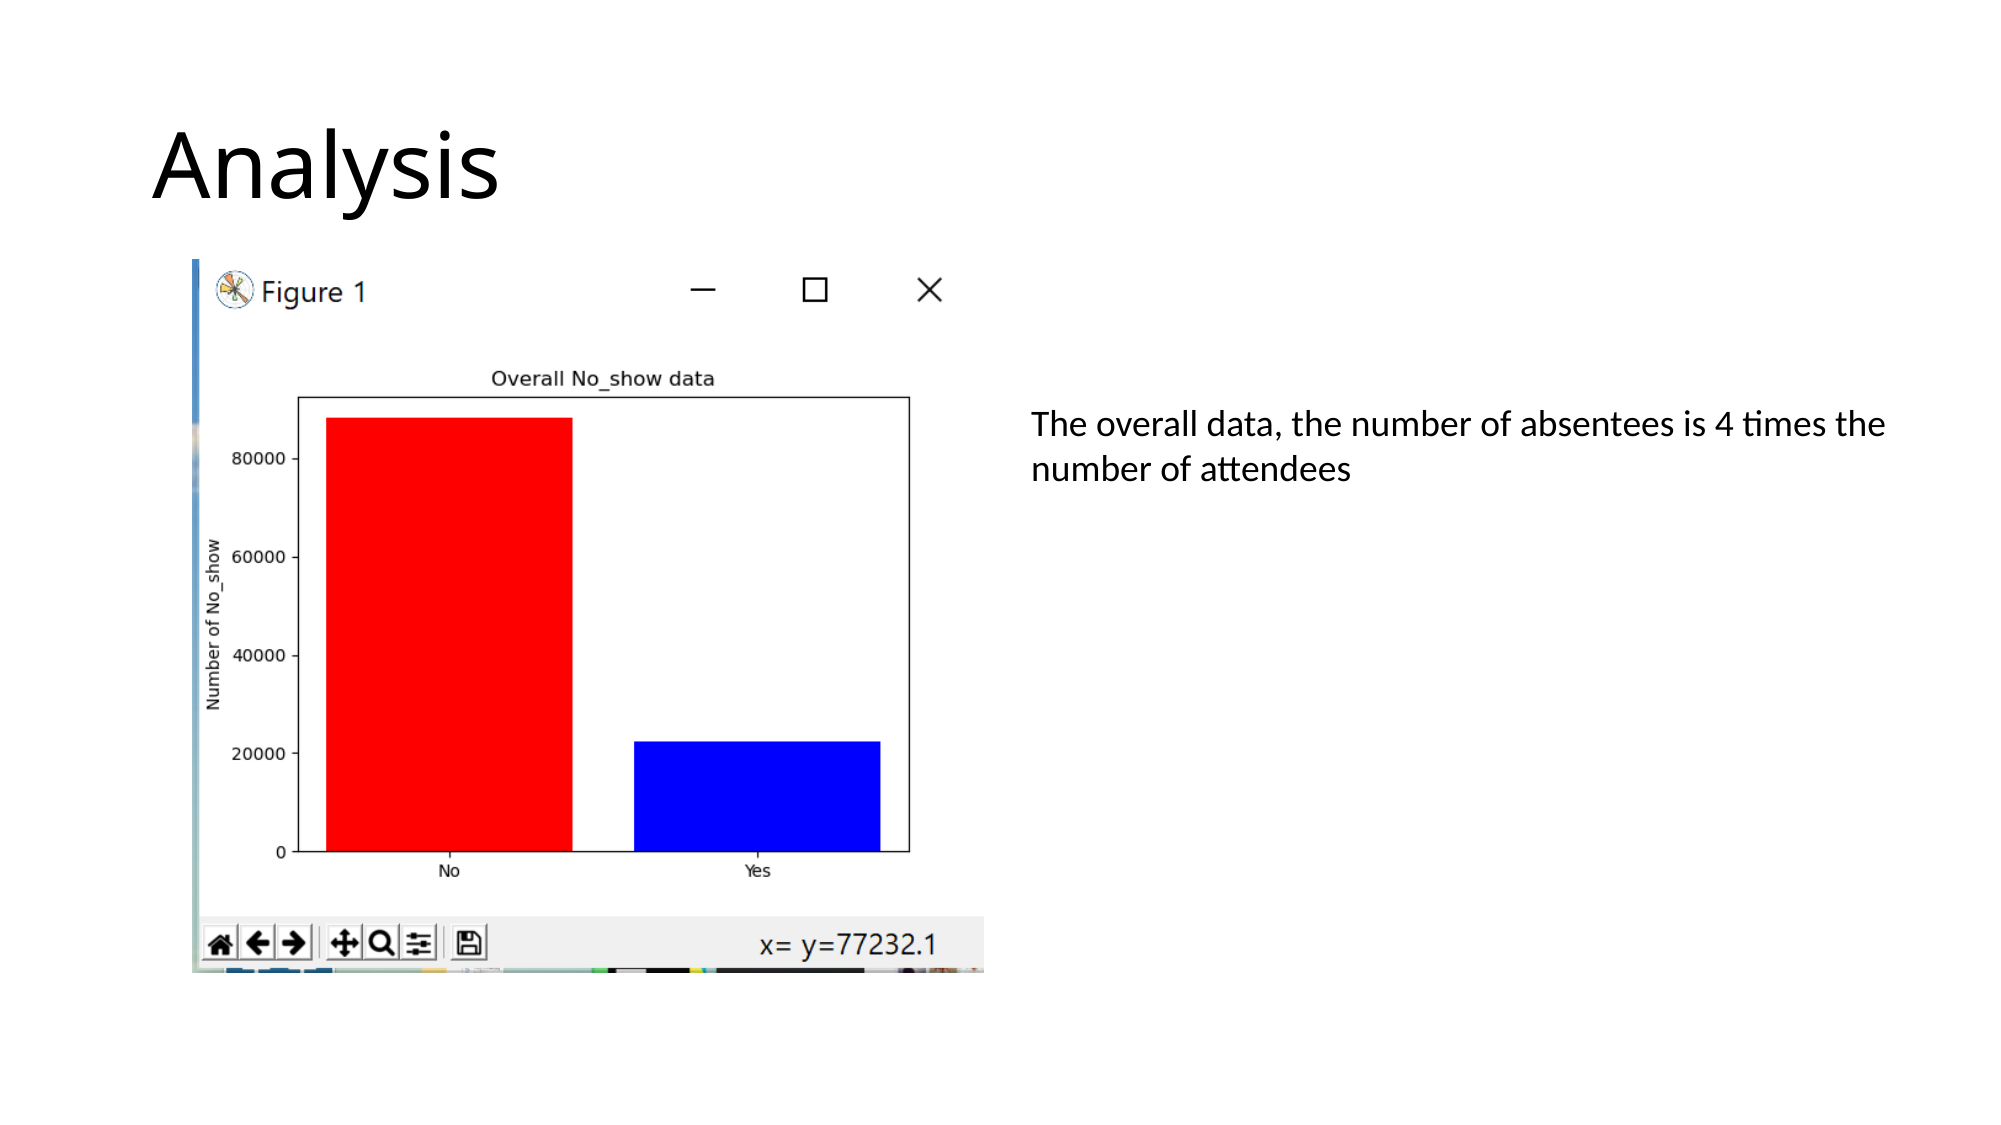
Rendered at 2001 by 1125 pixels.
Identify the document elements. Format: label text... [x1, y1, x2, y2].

text_box The overall data, the number of absentees is 4 times the number of attendees [1016, 391, 2000, 497]
title Analysis [137, 59, 1863, 278]
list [192, 259, 984, 973]
